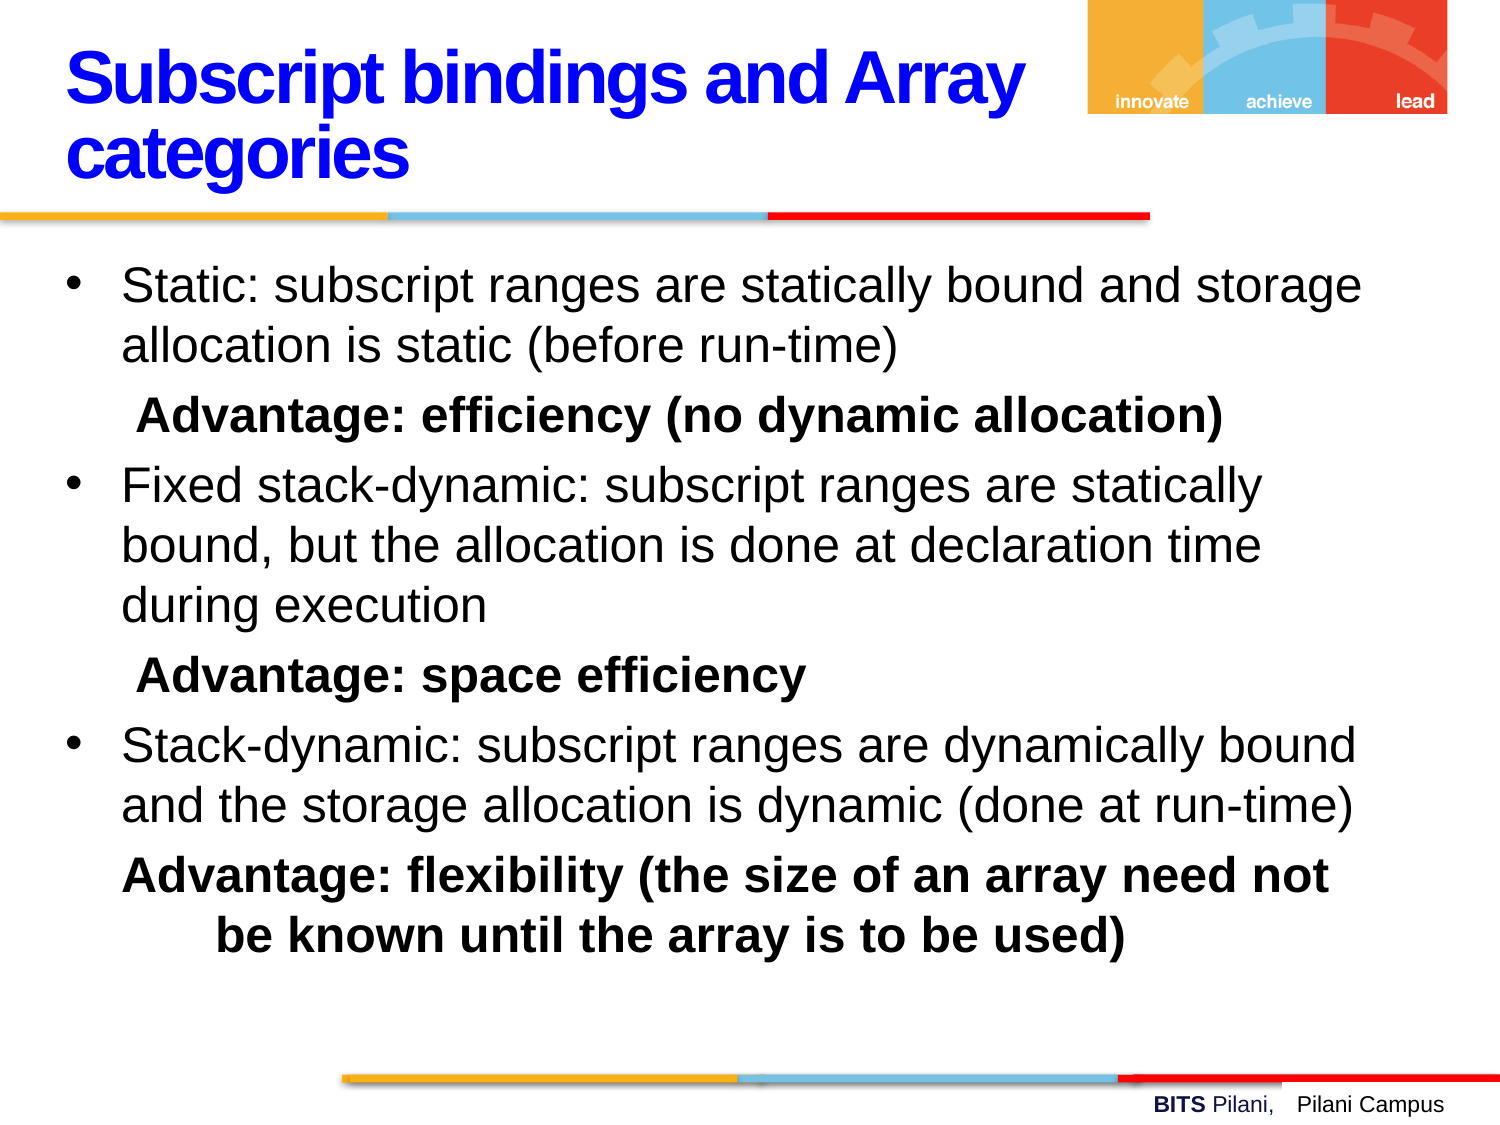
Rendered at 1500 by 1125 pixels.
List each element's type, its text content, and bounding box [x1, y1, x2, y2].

list Static: subscript ranges are statically bound and storage allocation is static (before run-time) Advantage: efficiency (no dynamic allocation) Fixed stack-dynamic: subscript ranges are statically bound, but the allocation is done at declaration time during execution Advantage: space efficiency Stack-dynamic: subscript ranges are dynamically bound and the storage allocation is dynamic (done at run-time) Advantage: flexibility (the size of an array need not be known until the array is to be used) [50, 245, 1400, 988]
text_box Pilani Campus [1282, 1082, 1500, 1125]
picture [1087, 0, 1448, 114]
list Subscript bindings and Array categories [50, 24, 1088, 213]
